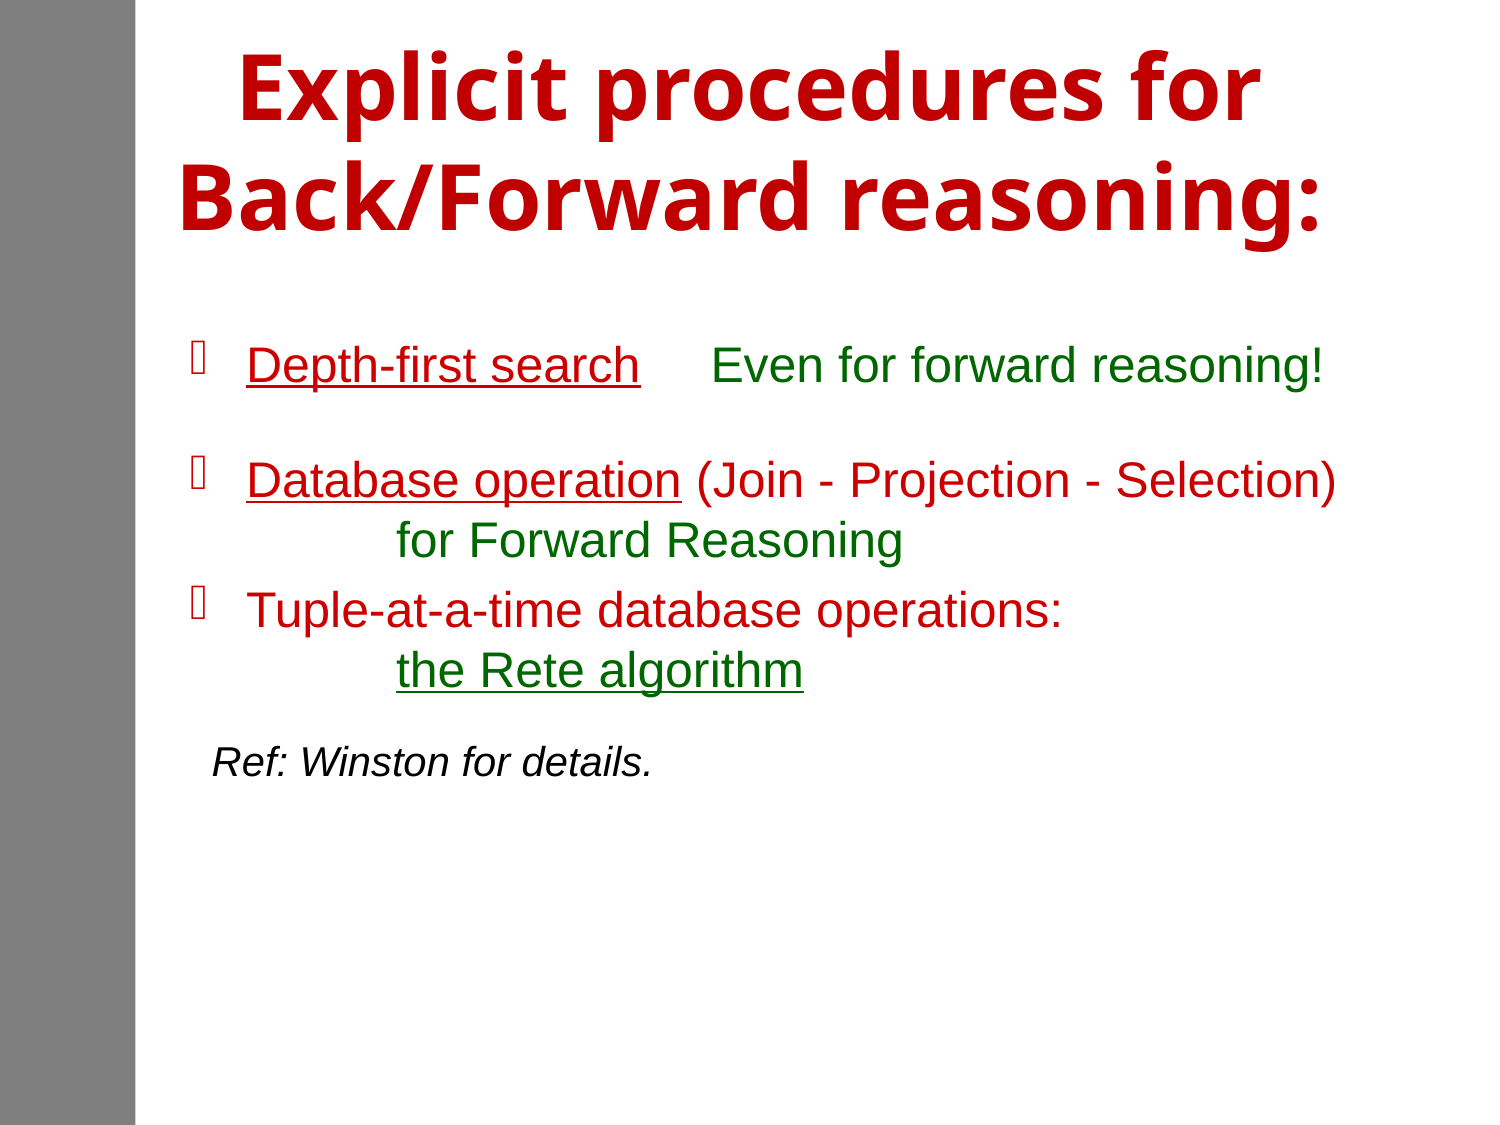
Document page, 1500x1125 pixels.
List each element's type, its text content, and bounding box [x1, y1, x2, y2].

text_box Ref: Winston for details. [196, 727, 670, 793]
title Explicit procedures for Back/Forward reasoning: [75, 45, 1425, 233]
text_box Database operation (Join - Projection - Selection) for Forward Reasoning Tuple-at-a-time database operations: the Rete algorithm [174, 440, 1475, 728]
text_box Depth-first search Even for forward reasoning! [174, 728, 1475, 847]
text_box Depth-first search Even for forward reasoning! [174, 324, 1475, 440]
